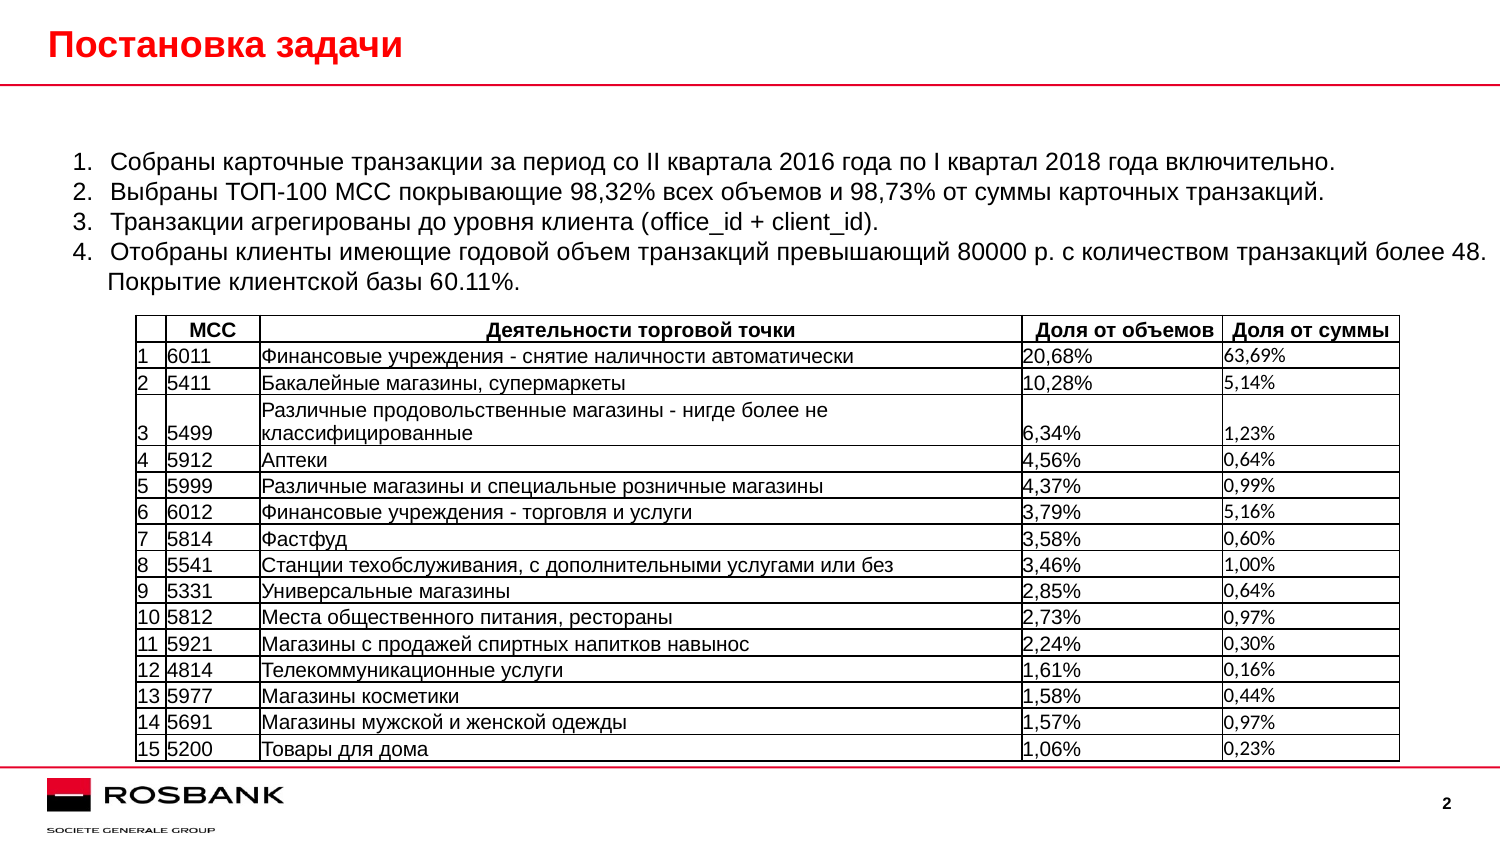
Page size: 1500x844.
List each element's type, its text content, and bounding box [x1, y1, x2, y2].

table_cell Различные магазины и специальные розничные магазины [261, 473, 1021, 497]
table_cell Универсальные магазины [261, 578, 1021, 602]
table_cell Аптеки [261, 446, 1021, 471]
table_cell 1,57% [1023, 709, 1222, 734]
table_cell 5814 [167, 525, 259, 550]
table_cell 5 [137, 473, 165, 497]
table_header Деятельности торговой точки [261, 316, 1021, 341]
table_cell 5499 [167, 395, 259, 445]
table_cell 2 [137, 369, 165, 394]
table_cell 0,30% [1223, 630, 1399, 655]
table_cell 0,60% [1223, 525, 1399, 550]
table_cell 10,28% [1023, 369, 1222, 394]
table_cell 5331 [167, 578, 259, 602]
table_cell 0,99% [1223, 473, 1399, 497]
table_cell Места общественного питания, рестораны [261, 604, 1021, 628]
table_cell 0,16% [1223, 657, 1399, 681]
table_cell 20,68% [1023, 343, 1222, 367]
table_cell 5912 [167, 446, 259, 471]
table_cell 3 [137, 395, 165, 445]
table_cell 4,37% [1023, 473, 1222, 497]
table_cell 9 [137, 578, 165, 602]
table_cell 1,58% [1023, 683, 1222, 707]
table_cell 6,34% [1023, 395, 1222, 445]
table_cell Товары для дома [261, 735, 1021, 760]
picture [47, 778, 284, 833]
table_cell 5,16% [1223, 499, 1399, 523]
table_cell 13 [137, 683, 165, 707]
table_cell 5200 [167, 735, 259, 760]
table_cell 3,46% [1023, 551, 1222, 576]
table_cell Магазины косметики [261, 683, 1021, 707]
table_cell 0,64% [1223, 446, 1399, 471]
table_cell 11 [137, 630, 165, 655]
table_cell 2,85% [1023, 578, 1222, 602]
table_cell Финансовые учреждения - торговля и услуги [261, 499, 1021, 523]
table_header Доля от суммы [1223, 316, 1399, 341]
table_cell 63,69% [1223, 343, 1399, 367]
text_box Собраны карточные транзакции за период со II квартала 2016 года по I квартал 2018 года включительно. Выбраны ТОП-100 MCC покрывающие 98,32% всех объемов и 98,73% от суммы карточных транзакций. Транзакции агрегированы до уровня клиента (office_id + client_id). Отобраны клиенты имеющие годовой объем транзакций превышающий 80000 р. с количеством транзакций более 48. Покрытие клиентской базы 60.11%. [57, 138, 1500, 423]
table_cell 0,97% [1223, 709, 1399, 734]
table_cell 4,56% [1023, 446, 1222, 471]
table_cell 6 [137, 499, 165, 523]
table_cell 15 [137, 735, 165, 760]
table_cell 14 [137, 709, 165, 734]
table_cell 1,06% [1023, 735, 1222, 760]
table_cell 5999 [167, 473, 259, 497]
table_cell 0,64% [1223, 578, 1399, 602]
table_cell 5921 [167, 630, 259, 655]
table_header [137, 316, 165, 341]
table_cell 6012 [167, 499, 259, 523]
table_cell 3,58% [1023, 525, 1222, 550]
table_cell 0,97% [1223, 604, 1399, 628]
table_cell 2,24% [1023, 630, 1222, 655]
table_cell 5,14% [1223, 369, 1399, 394]
table_cell 4 [137, 446, 165, 471]
table_cell 10 [137, 604, 165, 628]
table_cell 2,73% [1023, 604, 1222, 628]
table_cell 0,23% [1223, 735, 1399, 760]
table_cell Магазины мужской и женской одежды [261, 709, 1021, 734]
table_cell 3,79% [1023, 499, 1222, 523]
table_cell 5812 [167, 604, 259, 628]
table_cell Бакалейные магазины, супермаркеты [261, 369, 1021, 394]
table_cell 0,44% [1223, 683, 1399, 707]
table_cell 12 [137, 657, 165, 681]
title Постановка задачи [47, 0, 1452, 86]
table_cell 1,61% [1023, 657, 1222, 681]
table_cell Станции техобслуживания, с дополнительными услугами или без [261, 551, 1021, 576]
table_cell 5977 [167, 683, 259, 707]
table_cell Телекоммуникационные услуги [261, 657, 1021, 681]
table_header MCC [167, 316, 259, 341]
table_cell 1,23% [1223, 395, 1399, 445]
table_cell 4814 [167, 657, 259, 681]
table_cell 1,00% [1223, 551, 1399, 576]
table_cell Различные продовольственные магазины - нигде более не классифицированные [261, 395, 1021, 445]
table_cell 6011 [167, 343, 259, 367]
table_cell 7 [137, 525, 165, 550]
table_cell 5411 [167, 369, 259, 394]
table_cell 1 [137, 343, 165, 367]
table_cell 8 [137, 551, 165, 576]
table_cell 5691 [167, 709, 259, 734]
table_header Доля от объемов [1023, 316, 1222, 341]
table_cell 5541 [167, 551, 259, 576]
table_cell Магазины с продажей спиртных напитков навынос [261, 630, 1021, 655]
table_cell Фастфуд [261, 525, 1021, 550]
table_cell Финансовые учреждения - снятие наличности автоматически [261, 343, 1021, 367]
